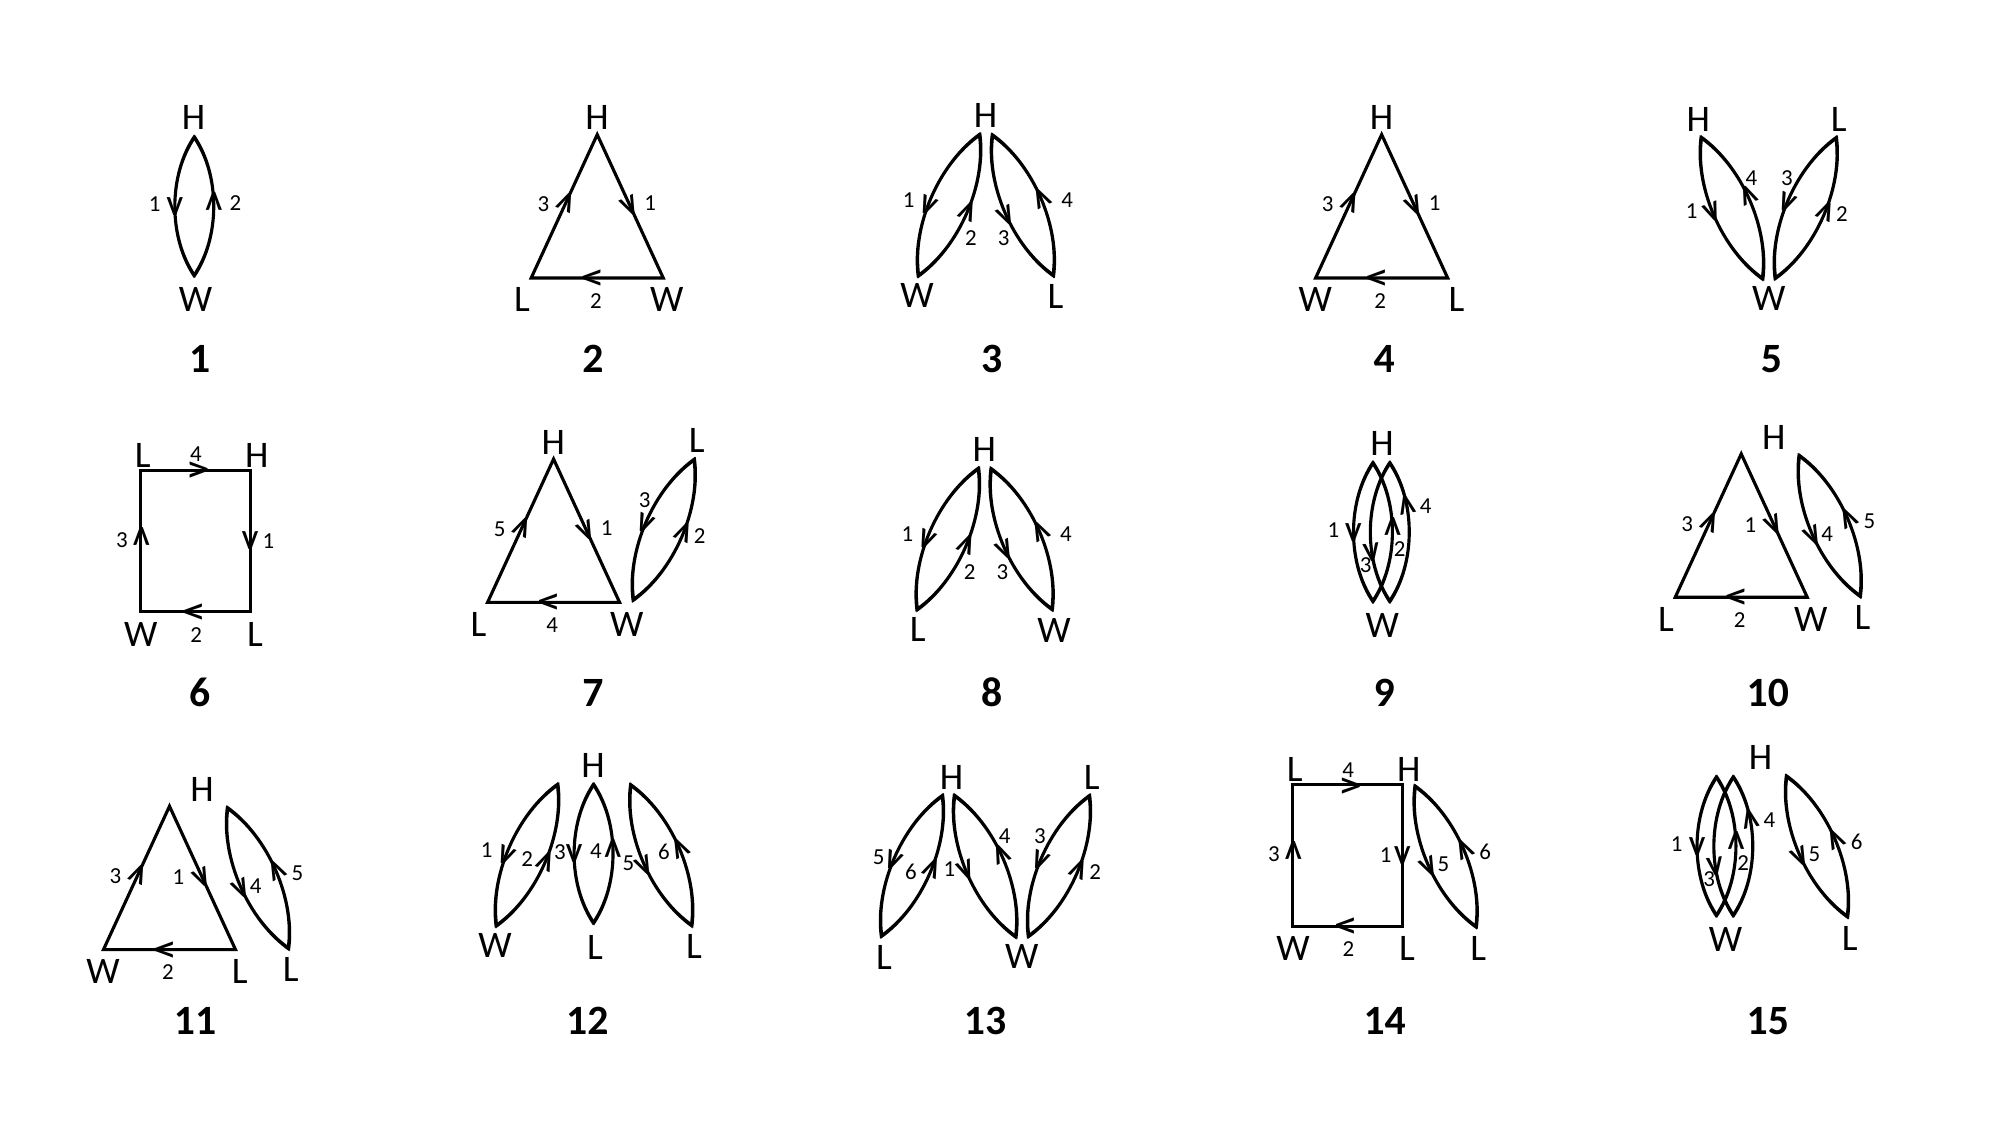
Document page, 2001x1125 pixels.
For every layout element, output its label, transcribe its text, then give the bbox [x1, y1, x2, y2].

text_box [1643, 86, 1902, 968]
text_box 13 [948, 985, 1037, 1050]
text_box 11 [159, 1000, 243, 1050]
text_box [455, 84, 733, 981]
text_box 12 [551, 985, 638, 1050]
text_box 14 [1348, 985, 1423, 1050]
text_box 15 [1731, 985, 1814, 1050]
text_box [1253, 84, 1518, 977]
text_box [71, 84, 331, 1000]
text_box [857, 82, 1128, 985]
